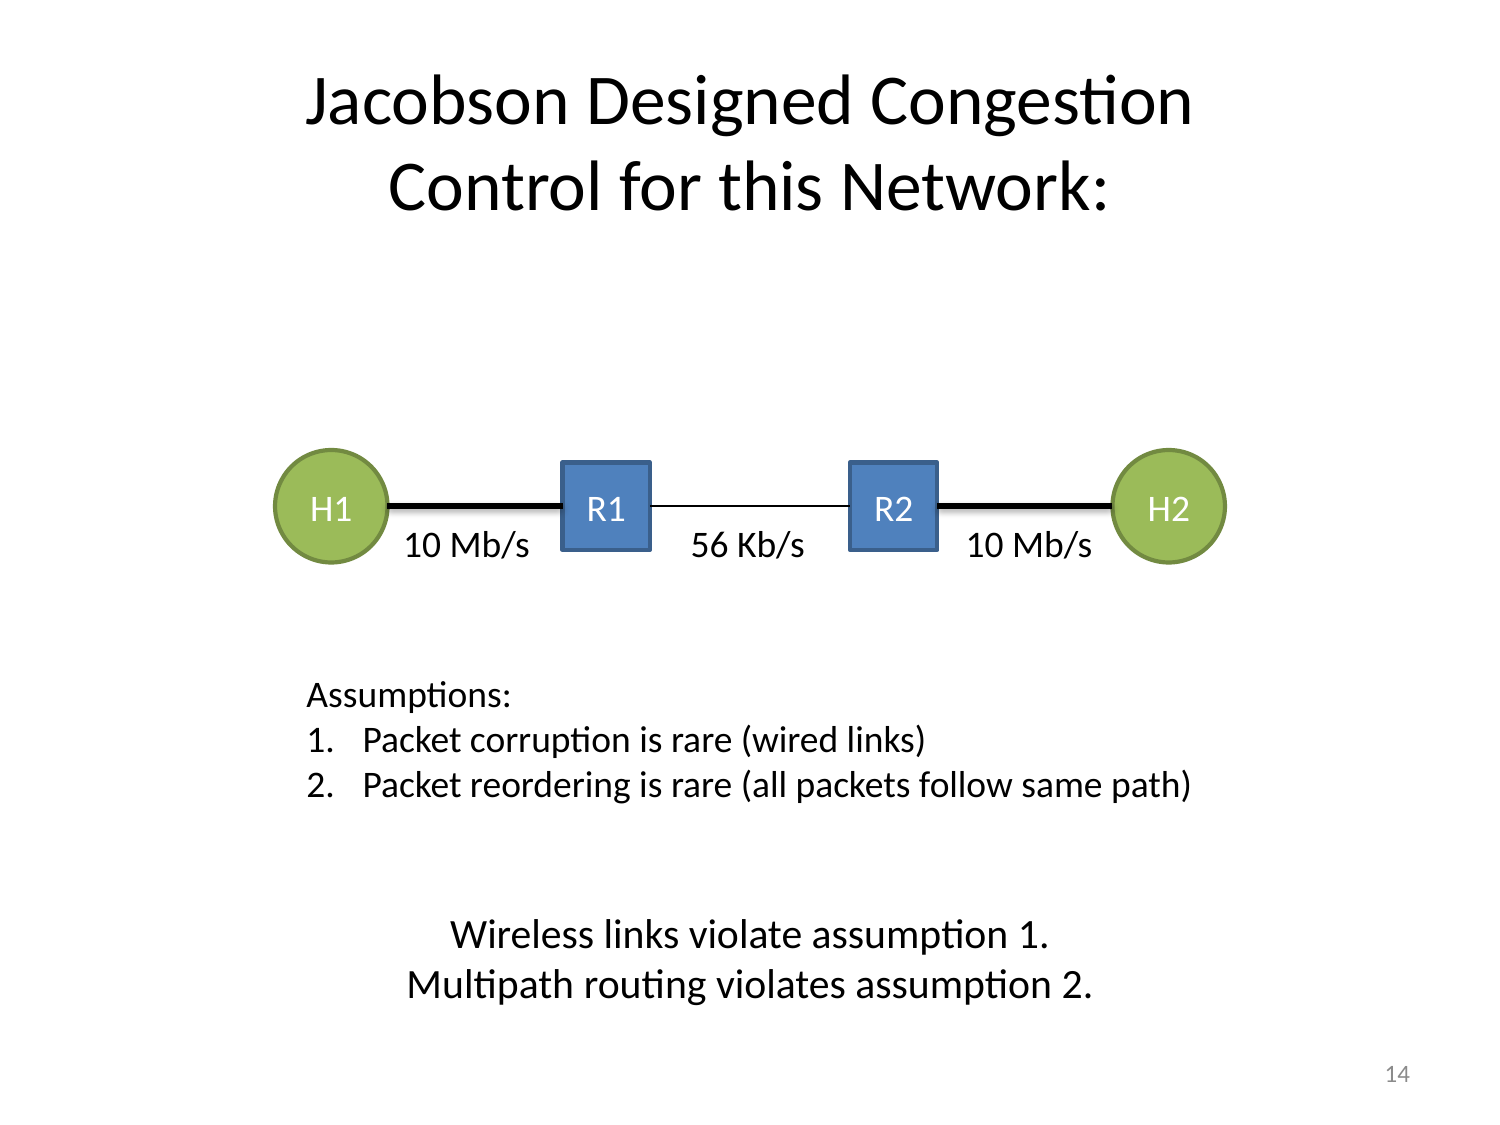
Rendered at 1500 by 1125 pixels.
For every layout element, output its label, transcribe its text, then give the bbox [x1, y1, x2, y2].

text_box 10 Mb/s [388, 514, 545, 573]
text_box Assumptions: Packet corruption is rare (wired links) Packet reordering is rare (all packets follow same path) [291, 662, 1208, 813]
text_box R2 [848, 460, 939, 552]
title Jacobson Designed Congestion Control for this Network: [75, 45, 1425, 233]
slide_number 14 [1074, 1042, 1425, 1103]
text_box 56 Kb/s [675, 515, 820, 573]
text_box Wireless links violate assumption 1. Multipath routing violates assumption 2. [335, 899, 1165, 1015]
text_box R1 [560, 460, 652, 552]
text_box H1 [272, 447, 390, 565]
text_box 10 Mb/s [950, 515, 1108, 573]
text_box H2 [1110, 447, 1228, 565]
